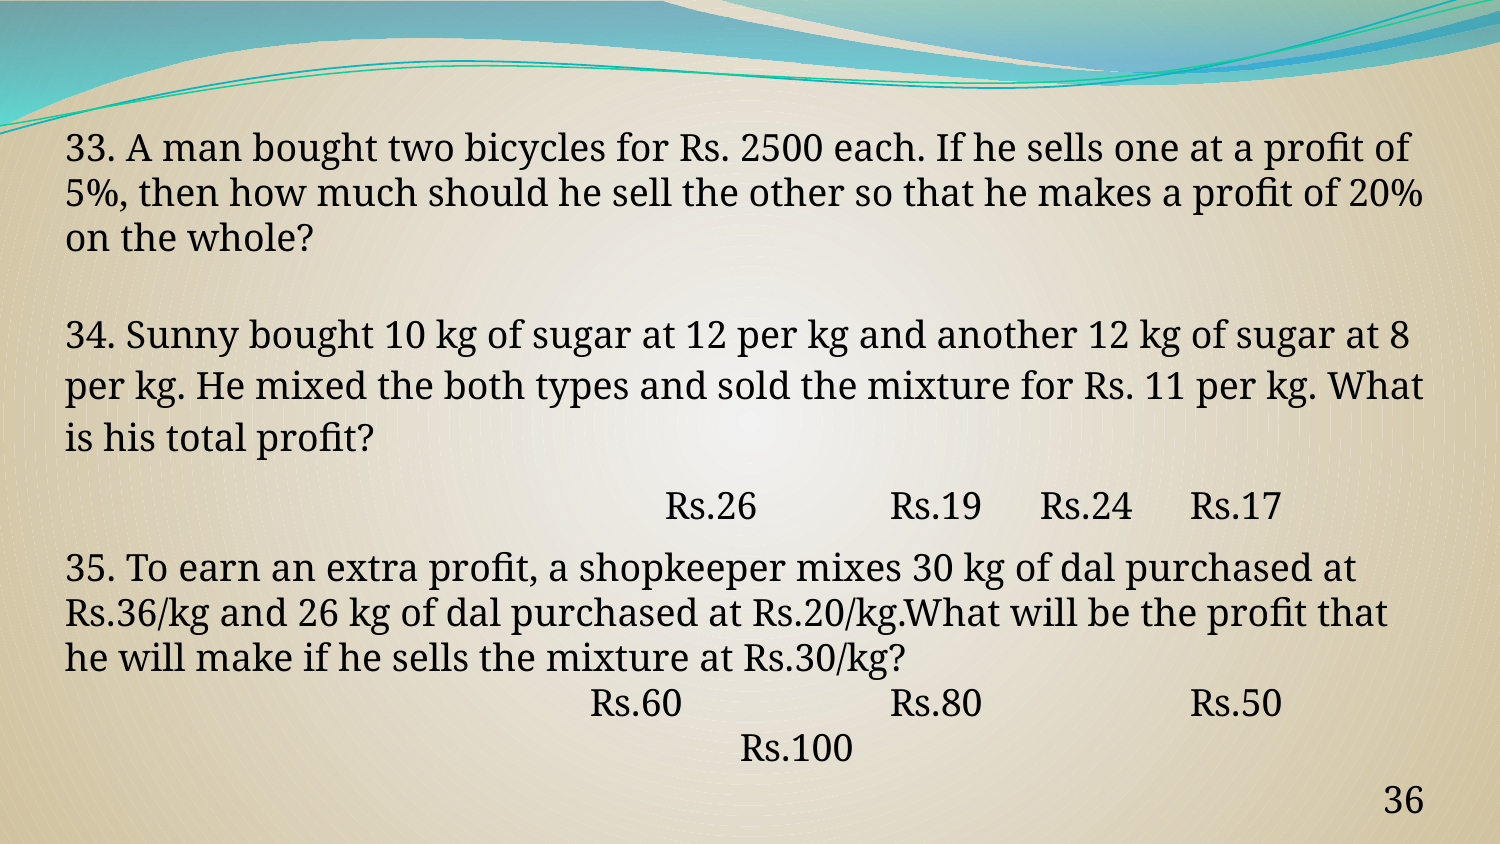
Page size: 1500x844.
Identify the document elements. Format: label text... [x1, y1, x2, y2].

slide_number ‹#› [1299, 782, 1425, 827]
text_box 33. A man bought two bicycles for Rs. 2500 each. If he sells one at a profit of 5%, then how much should he sell the other so that he makes a profit of 20% on the whole? 34. Sunny bought 10 kg of sugar at 12 per kg and another 12 kg of sugar at 8 per kg. He mixed the both types and sold the mixture for Rs. 11 per kg. What is his total profit? Rs.26 Rs.19 Rs.24 Rs.17 35. To earn an extra profit, a shopkeeper mixes 30 kg of dal purchased at Rs.36/kg and 26 kg of dal purchased at Rs.20/kg.What will be the profit that he will make if he sells the mixture at Rs.30/kg? Rs.60 Rs.80 Rs.50 Rs.100 [49, 109, 1451, 773]
